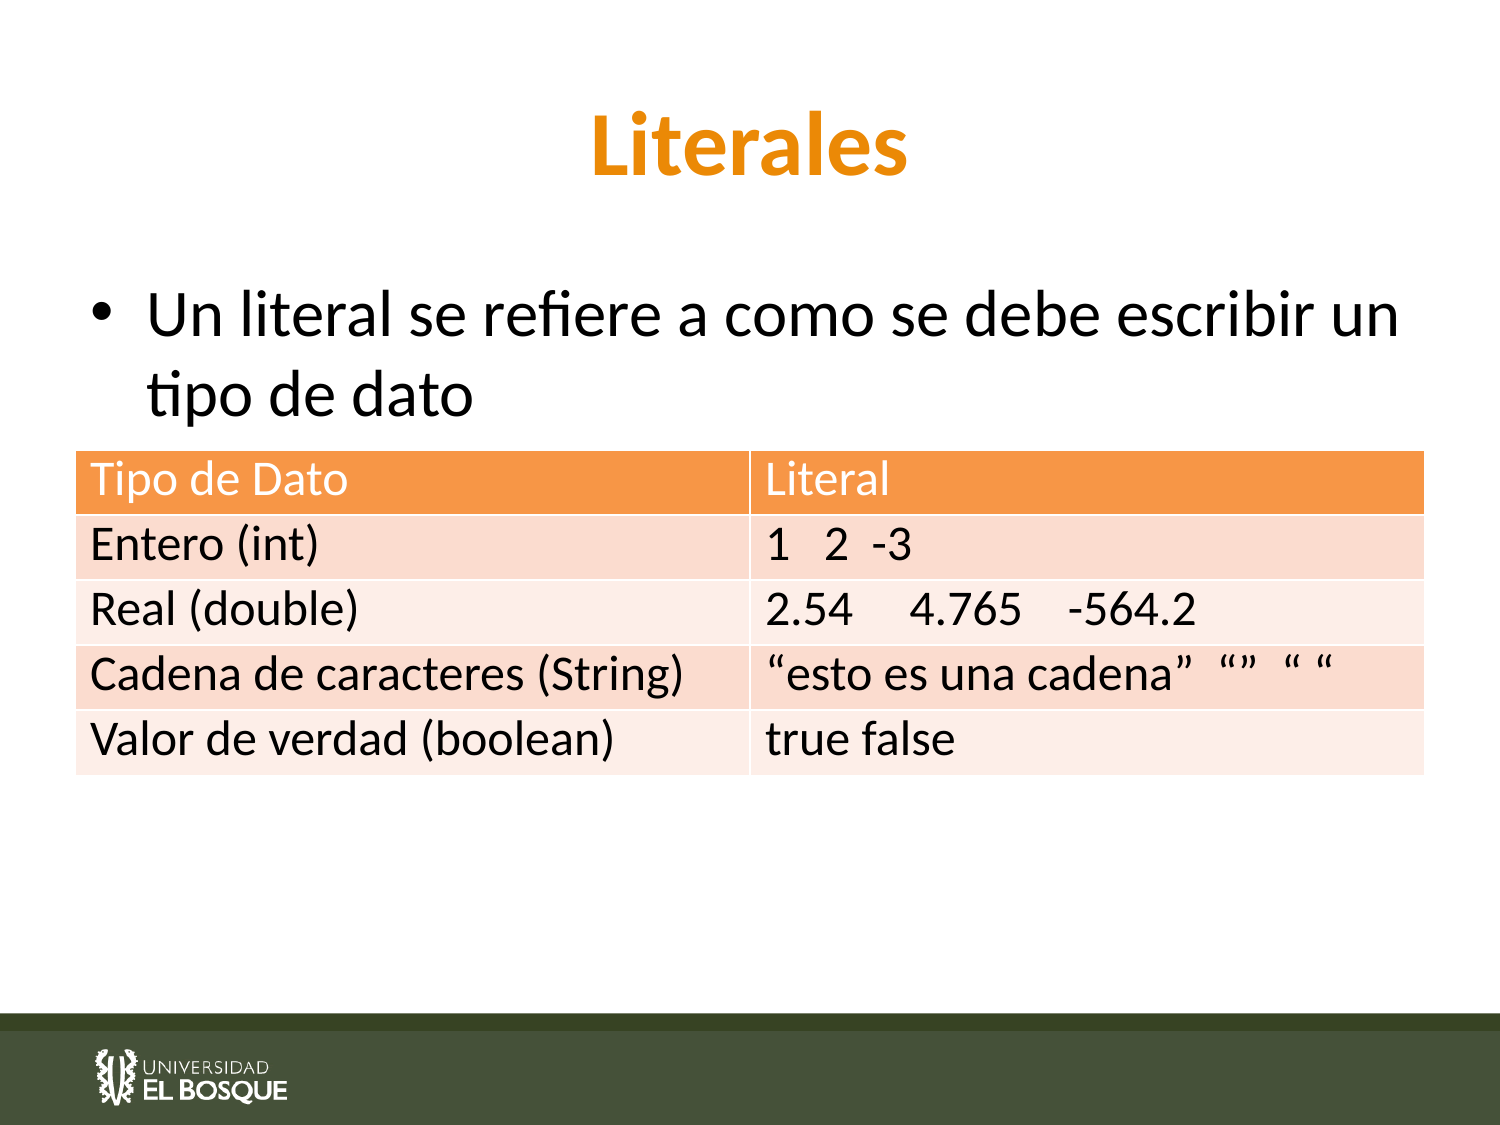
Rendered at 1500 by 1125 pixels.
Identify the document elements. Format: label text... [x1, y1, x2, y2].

table_cell 2.54 4.765 -564.2 [751, 581, 1424, 644]
picture [76, 1031, 305, 1125]
table_cell true false [751, 711, 1424, 775]
table_header Literal [751, 451, 1424, 514]
table_cell Real (double) [76, 581, 749, 644]
table_cell Entero (int) [76, 516, 749, 579]
table_cell Cadena de caracteres (String) [76, 646, 749, 709]
table_cell Valor de verdad (boolean) [76, 711, 749, 775]
table_cell 1 2 -3 [751, 516, 1424, 579]
table_header Tipo de Dato [76, 451, 749, 514]
list Un literal se refiere a como se debe escribir un tipo de dato [75, 262, 1425, 449]
table_cell “esto es una cadena” “” “ “ [751, 646, 1424, 709]
title Literales [75, 45, 1425, 233]
